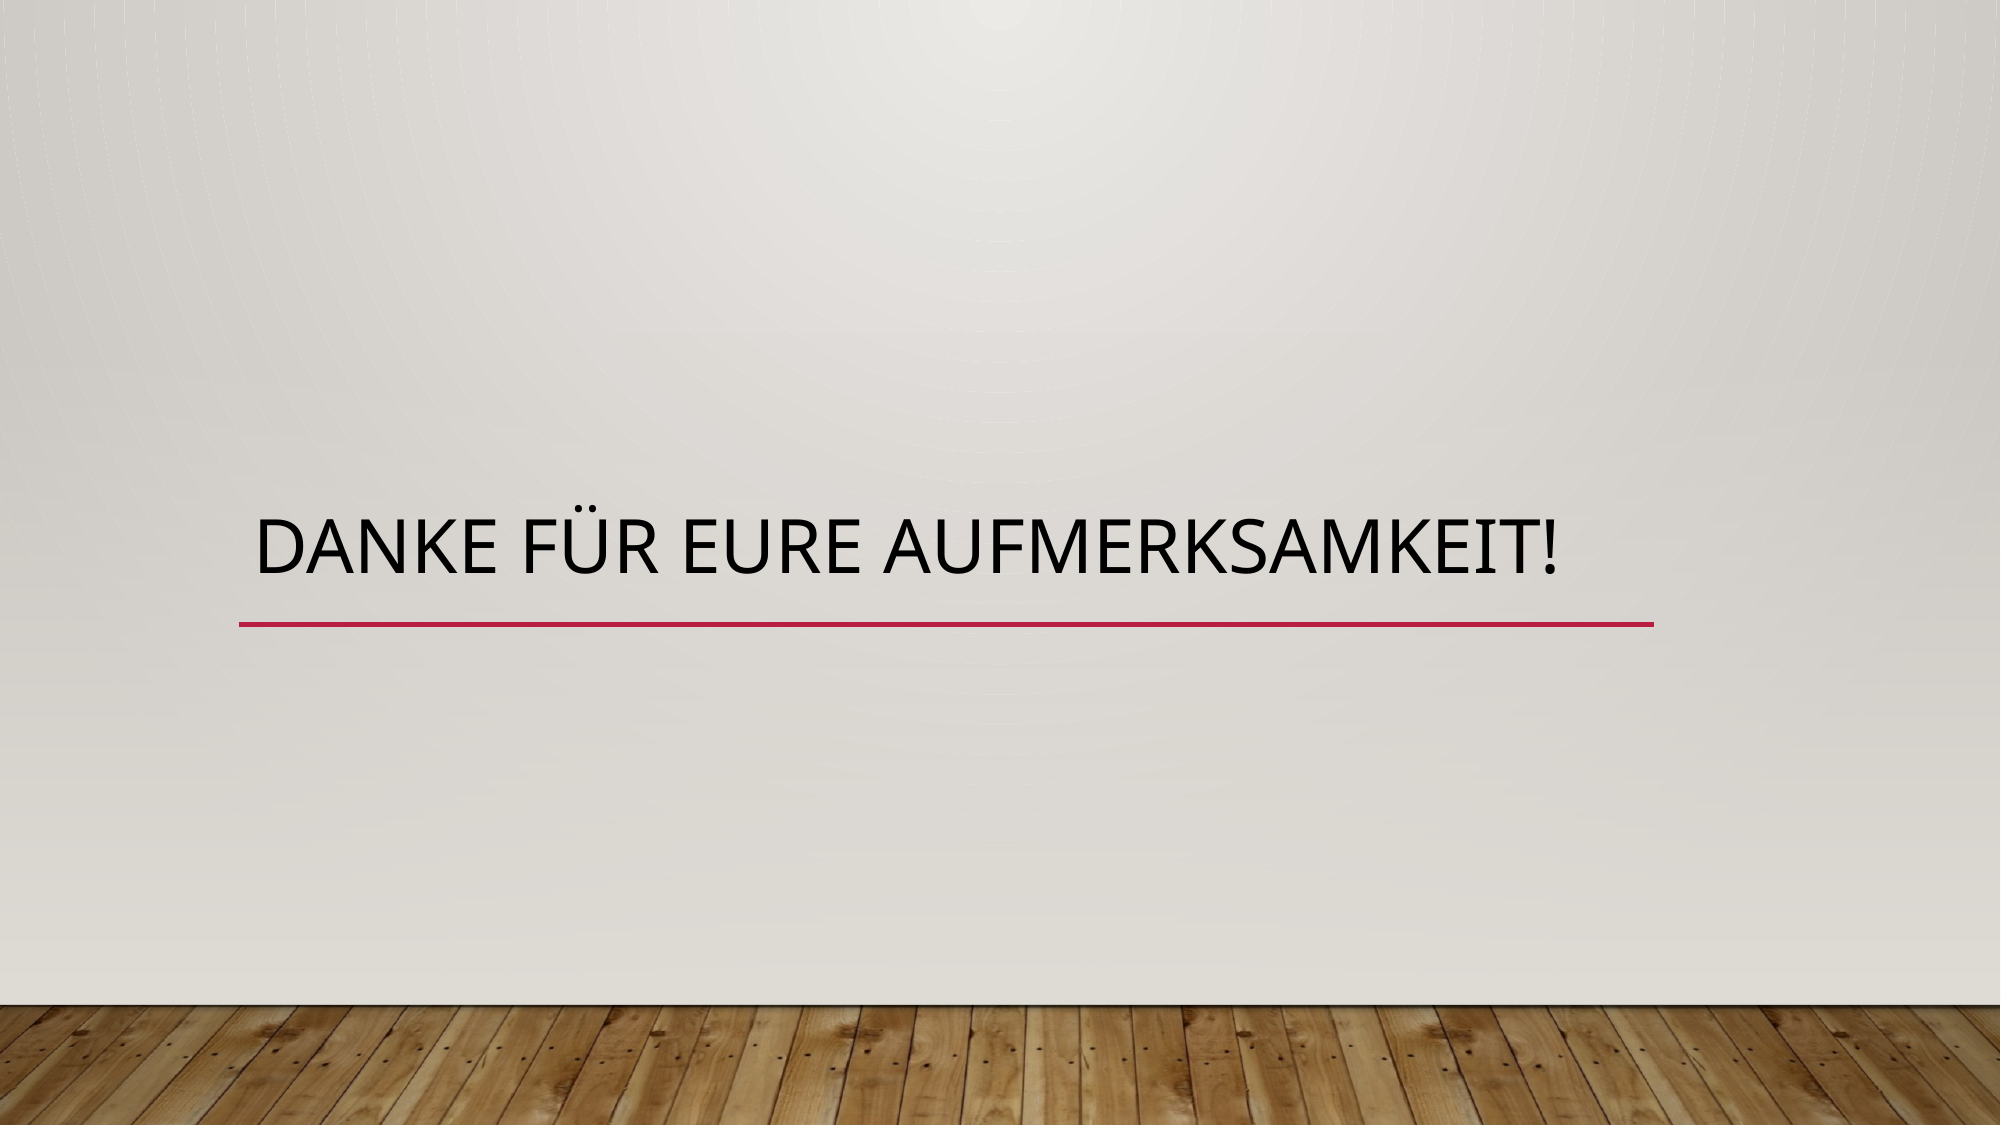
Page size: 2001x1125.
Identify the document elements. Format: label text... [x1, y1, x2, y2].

picture [0, 1005, 2000, 1125]
title Danke für eure Aufmerksamkeit! [238, 288, 1657, 598]
